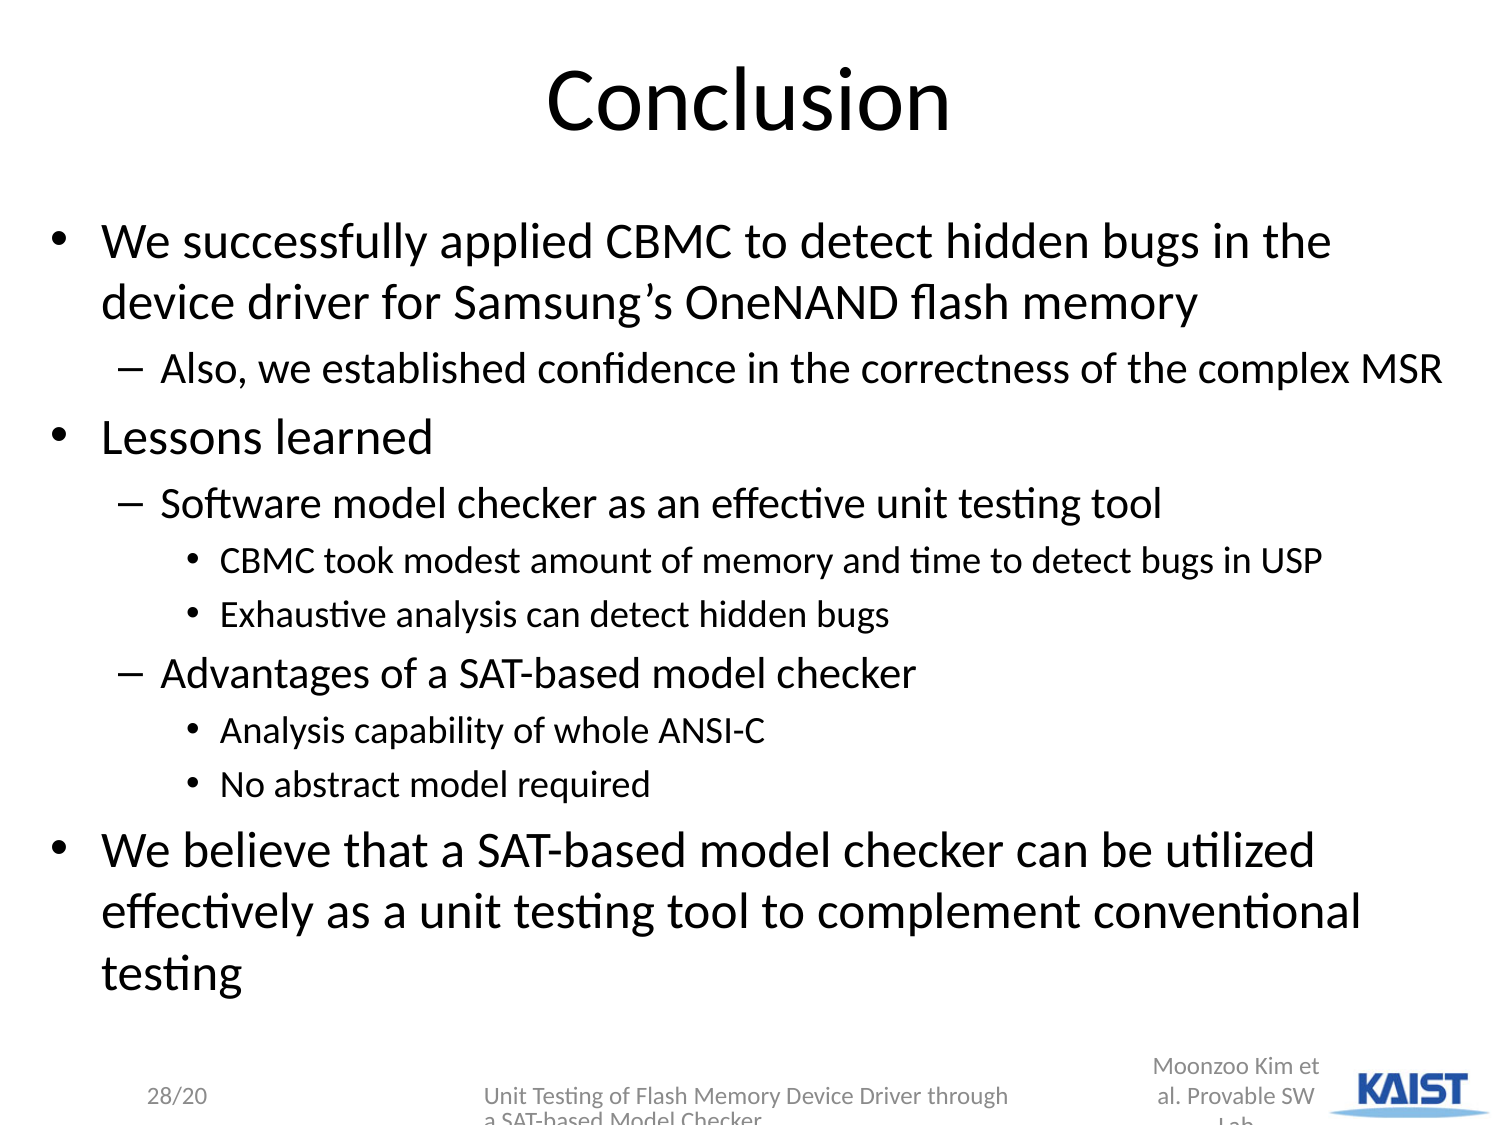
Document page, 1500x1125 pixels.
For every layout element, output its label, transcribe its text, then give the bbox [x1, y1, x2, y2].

list We successfully applied CBMC to detect hidden bugs in the device driver for Samsung’s OneNAND flash memory Also, we established confidence in the correctness of the complex MSR Lessons learned Software model checker as an effective unit testing tool CBMC took modest amount of memory and time to detect bugs in USP Exhaustive analysis can detect hidden bugs Advantages of a SAT-based model checker Analysis capability of whole ANSI-C No abstract model required We believe that a SAT-based model checker can be utilized effectively as a unit testing tool to complement conventional testing [35, 199, 1465, 1055]
picture [1348, 1069, 1492, 1122]
slide_number Moonzoo Kim et al. Provable SW Lab [1125, 1065, 1348, 1125]
footer Unit Testing of Flash Memory Device Driver through a SAT-based Model Checker [468, 1064, 1032, 1125]
title Conclusion [0, 23, 1500, 164]
slide_number 28/20 [75, 1065, 223, 1125]
